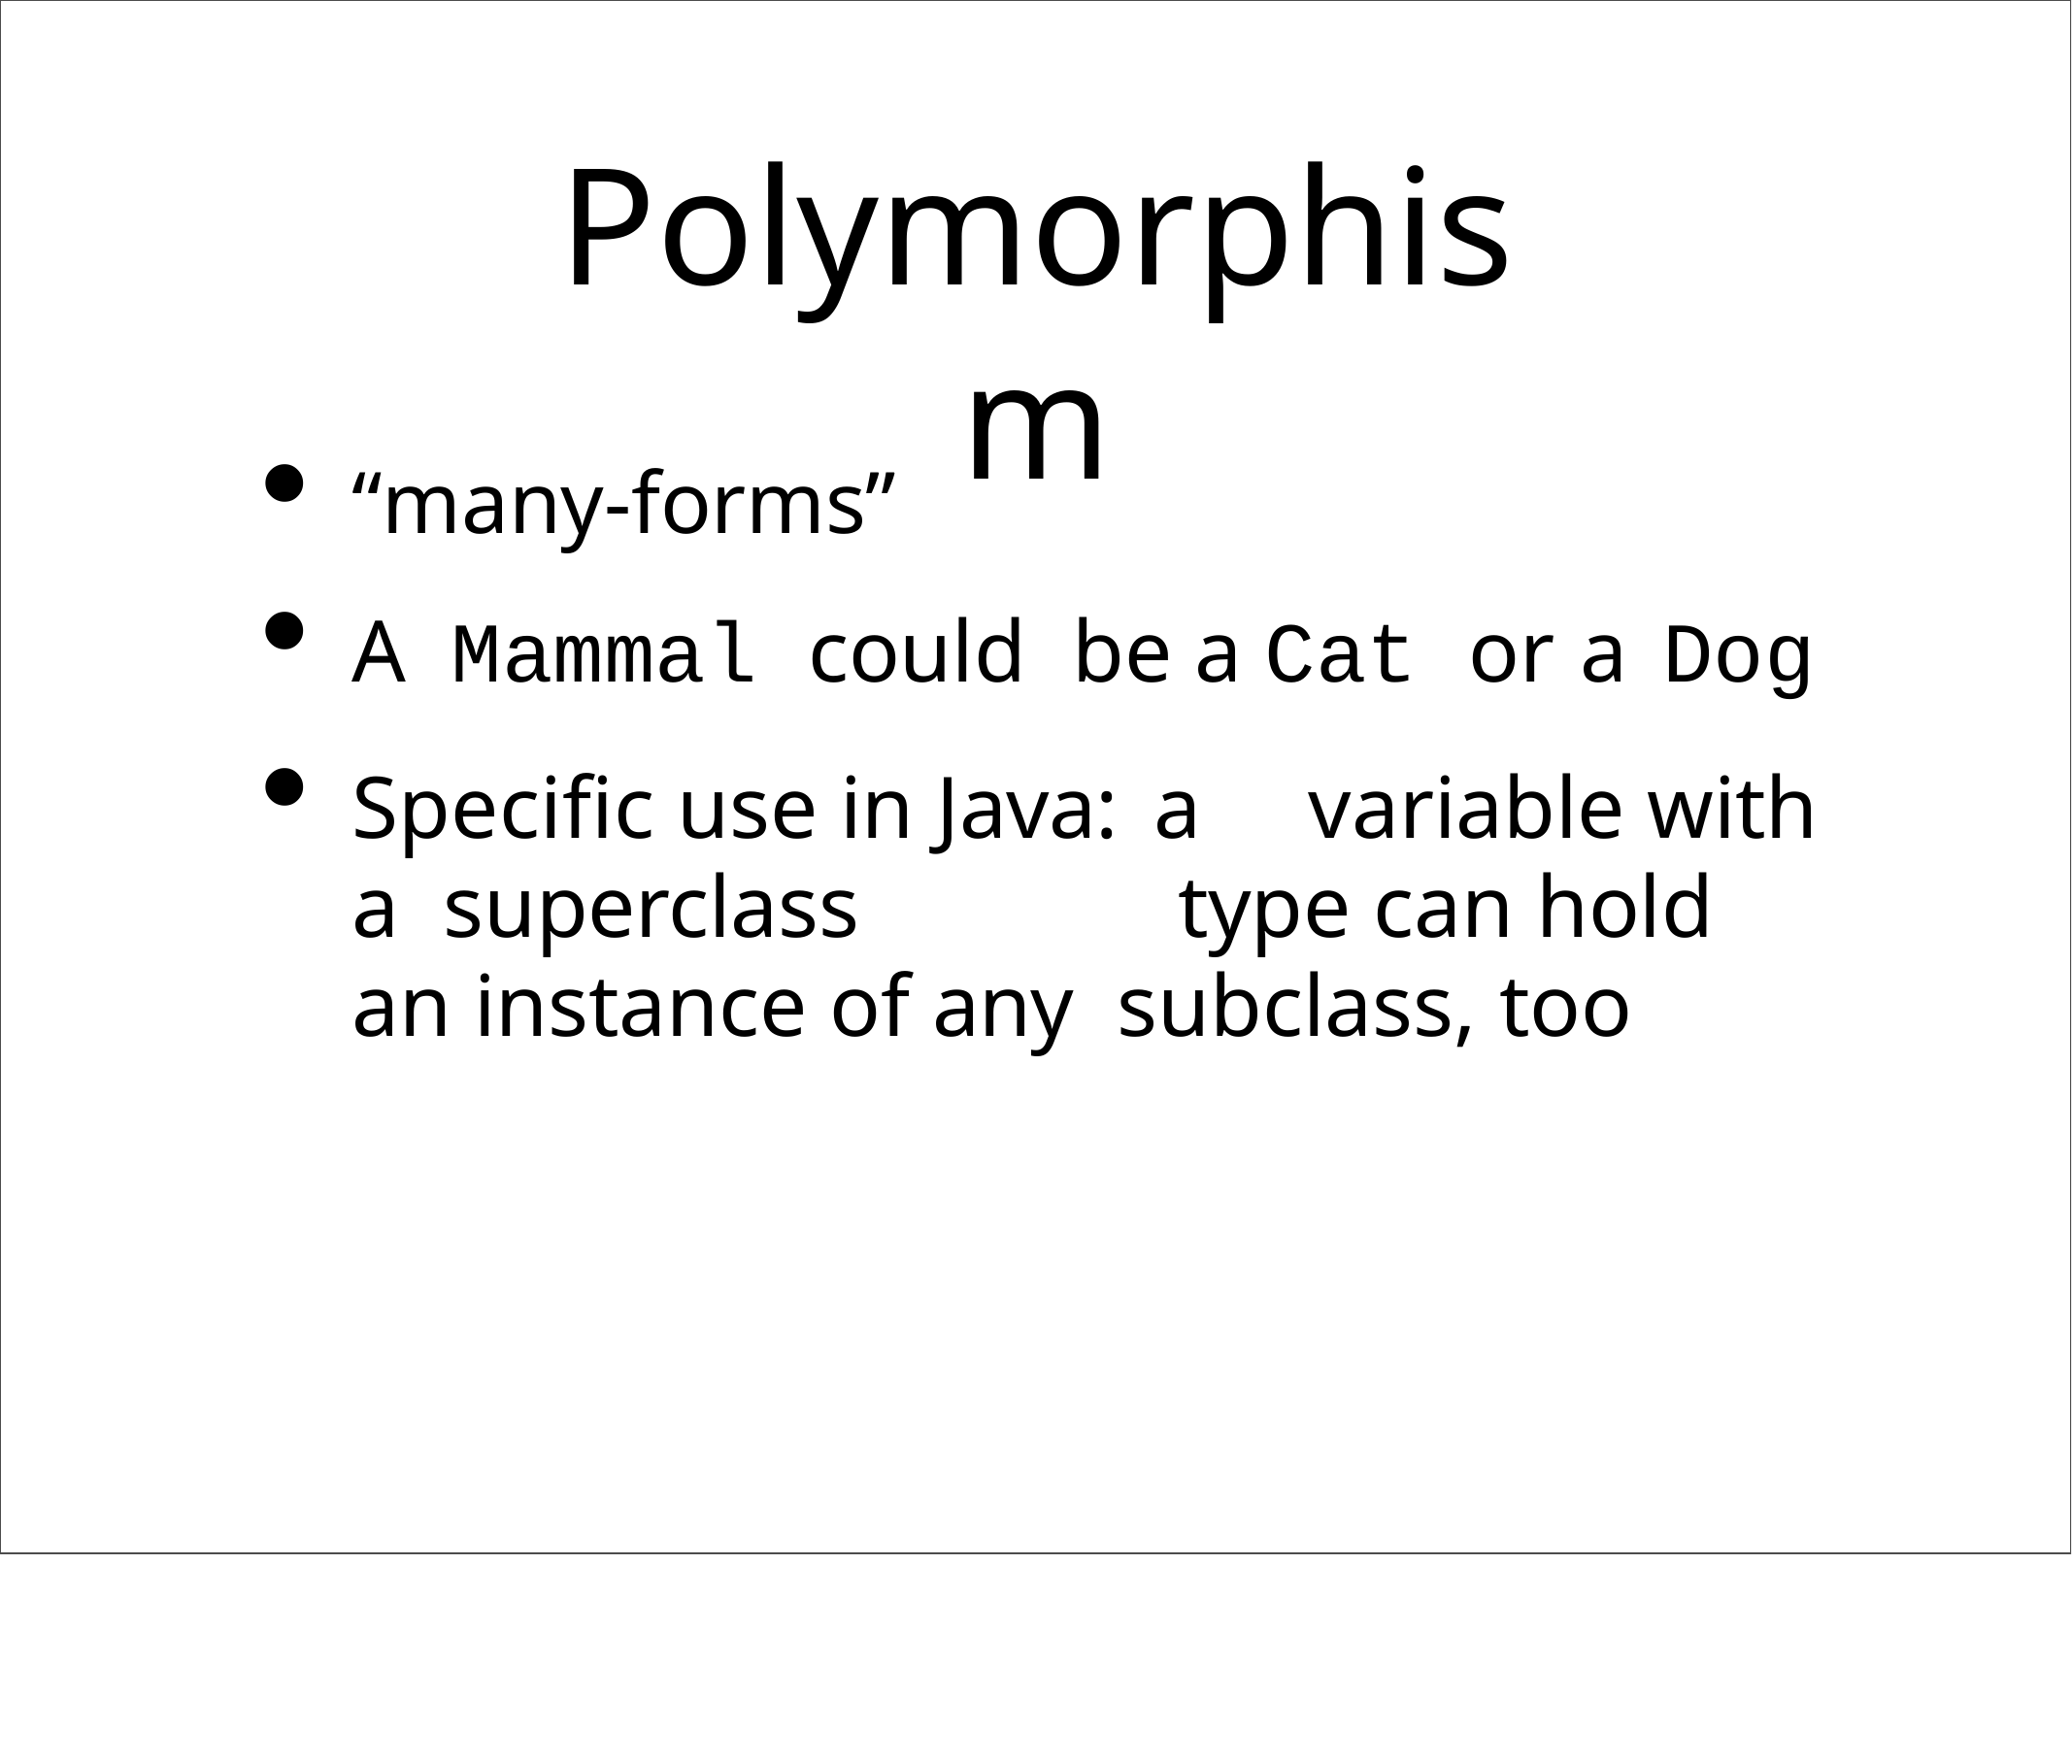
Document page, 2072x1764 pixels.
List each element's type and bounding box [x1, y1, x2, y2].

text_box [0, 0, 2072, 1553]
